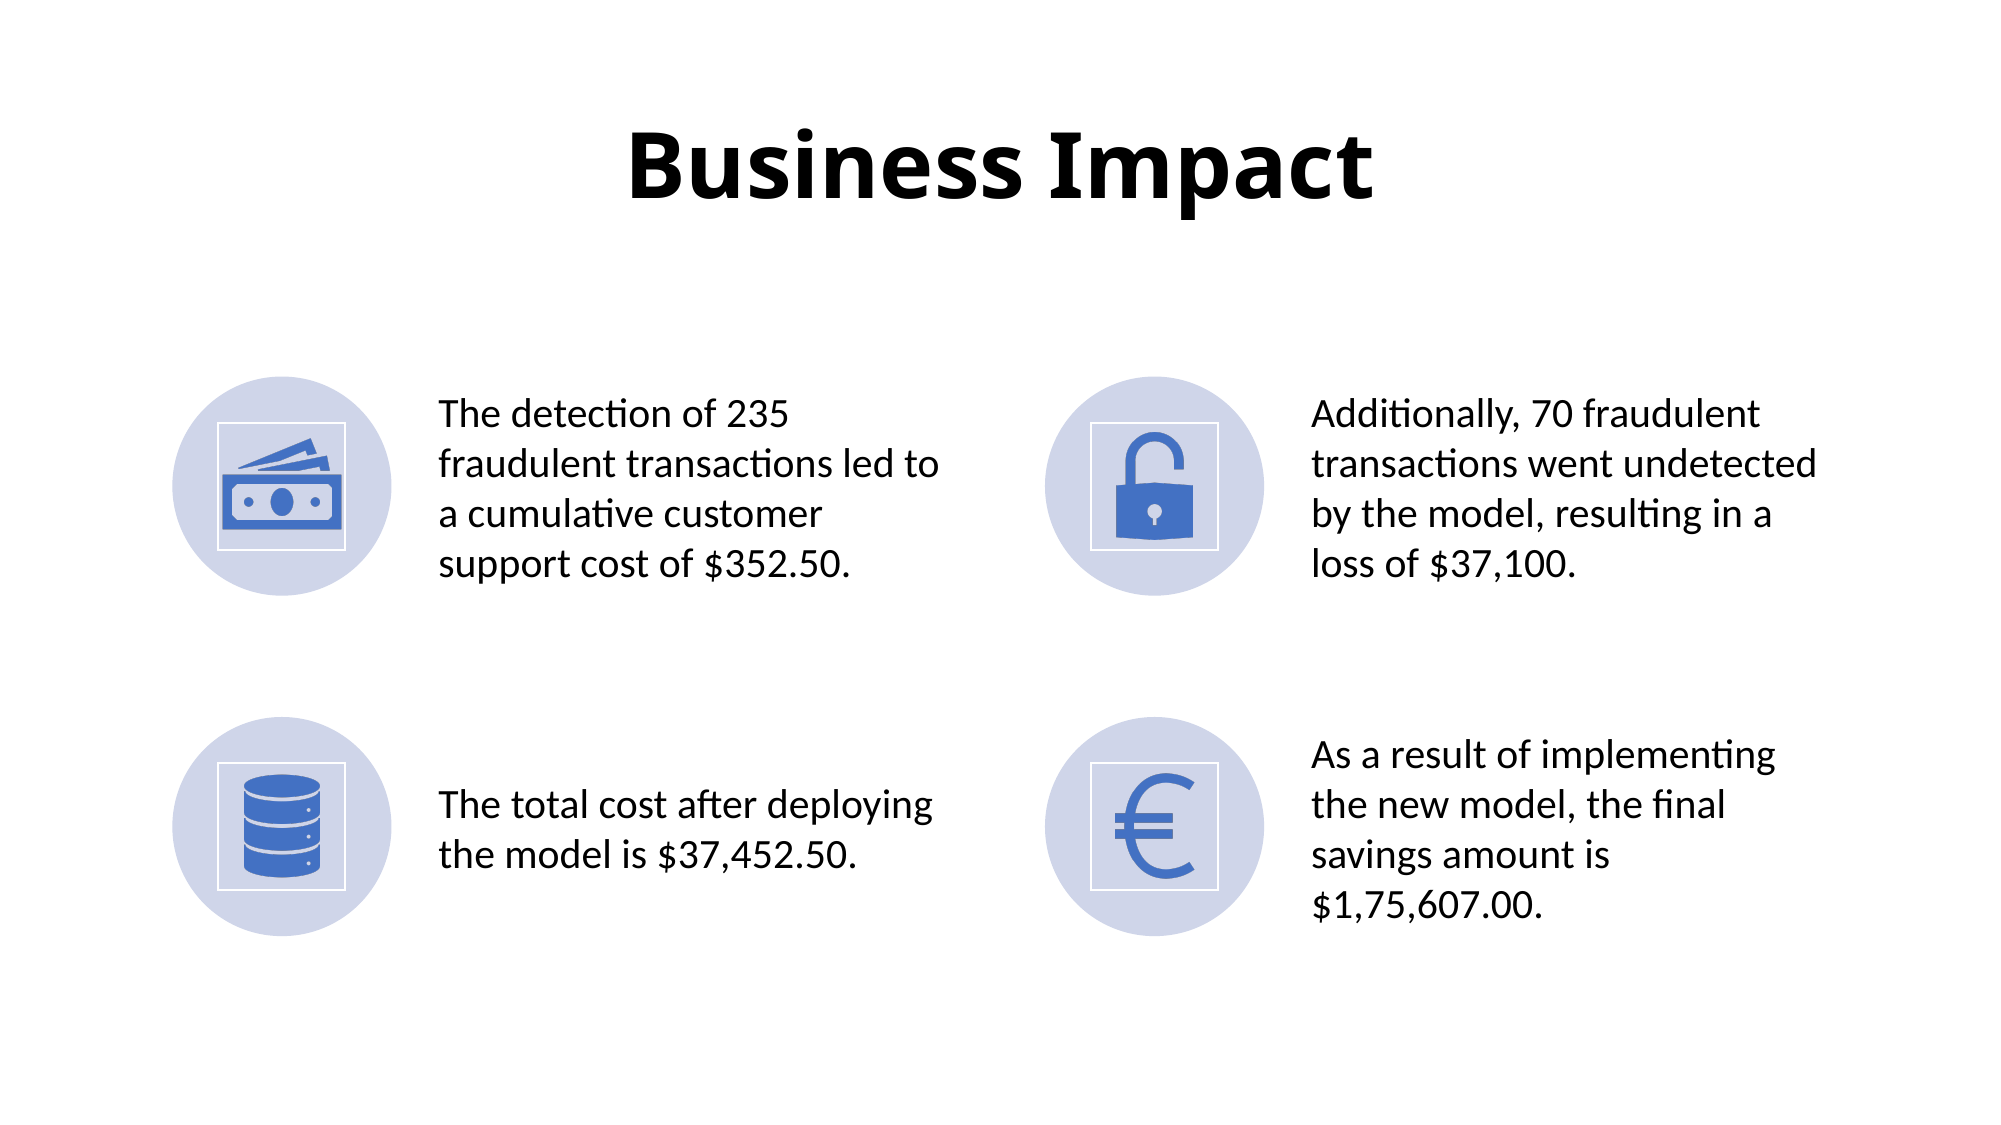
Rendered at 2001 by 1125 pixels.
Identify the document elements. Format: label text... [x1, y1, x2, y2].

title Business Impact [137, 59, 1863, 278]
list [137, 299, 1863, 1014]
